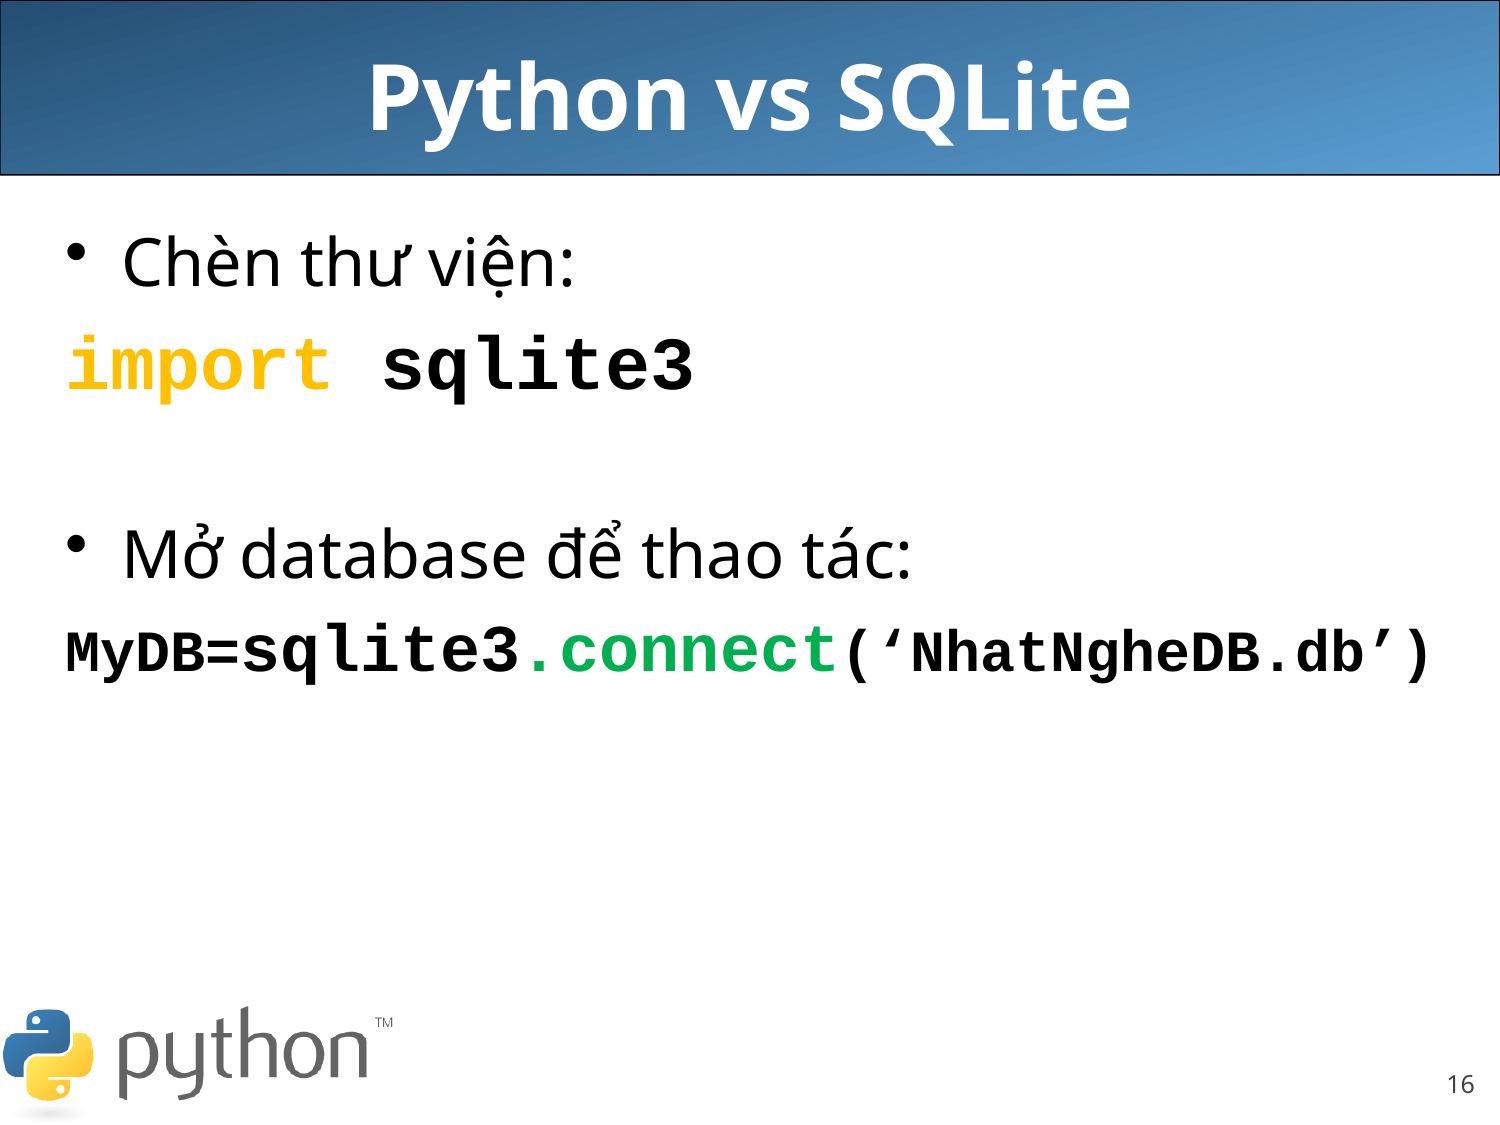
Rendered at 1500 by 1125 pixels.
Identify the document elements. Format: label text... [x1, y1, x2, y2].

picture [0, 999, 402, 1123]
title Python vs SQLite [75, 0, 1425, 188]
list Chèn thư viện: import sqlite3 Mở database để thao tác: MyDB=sqlite3.connect(‘NhatNgheDB.db’) [50, 212, 1475, 1025]
